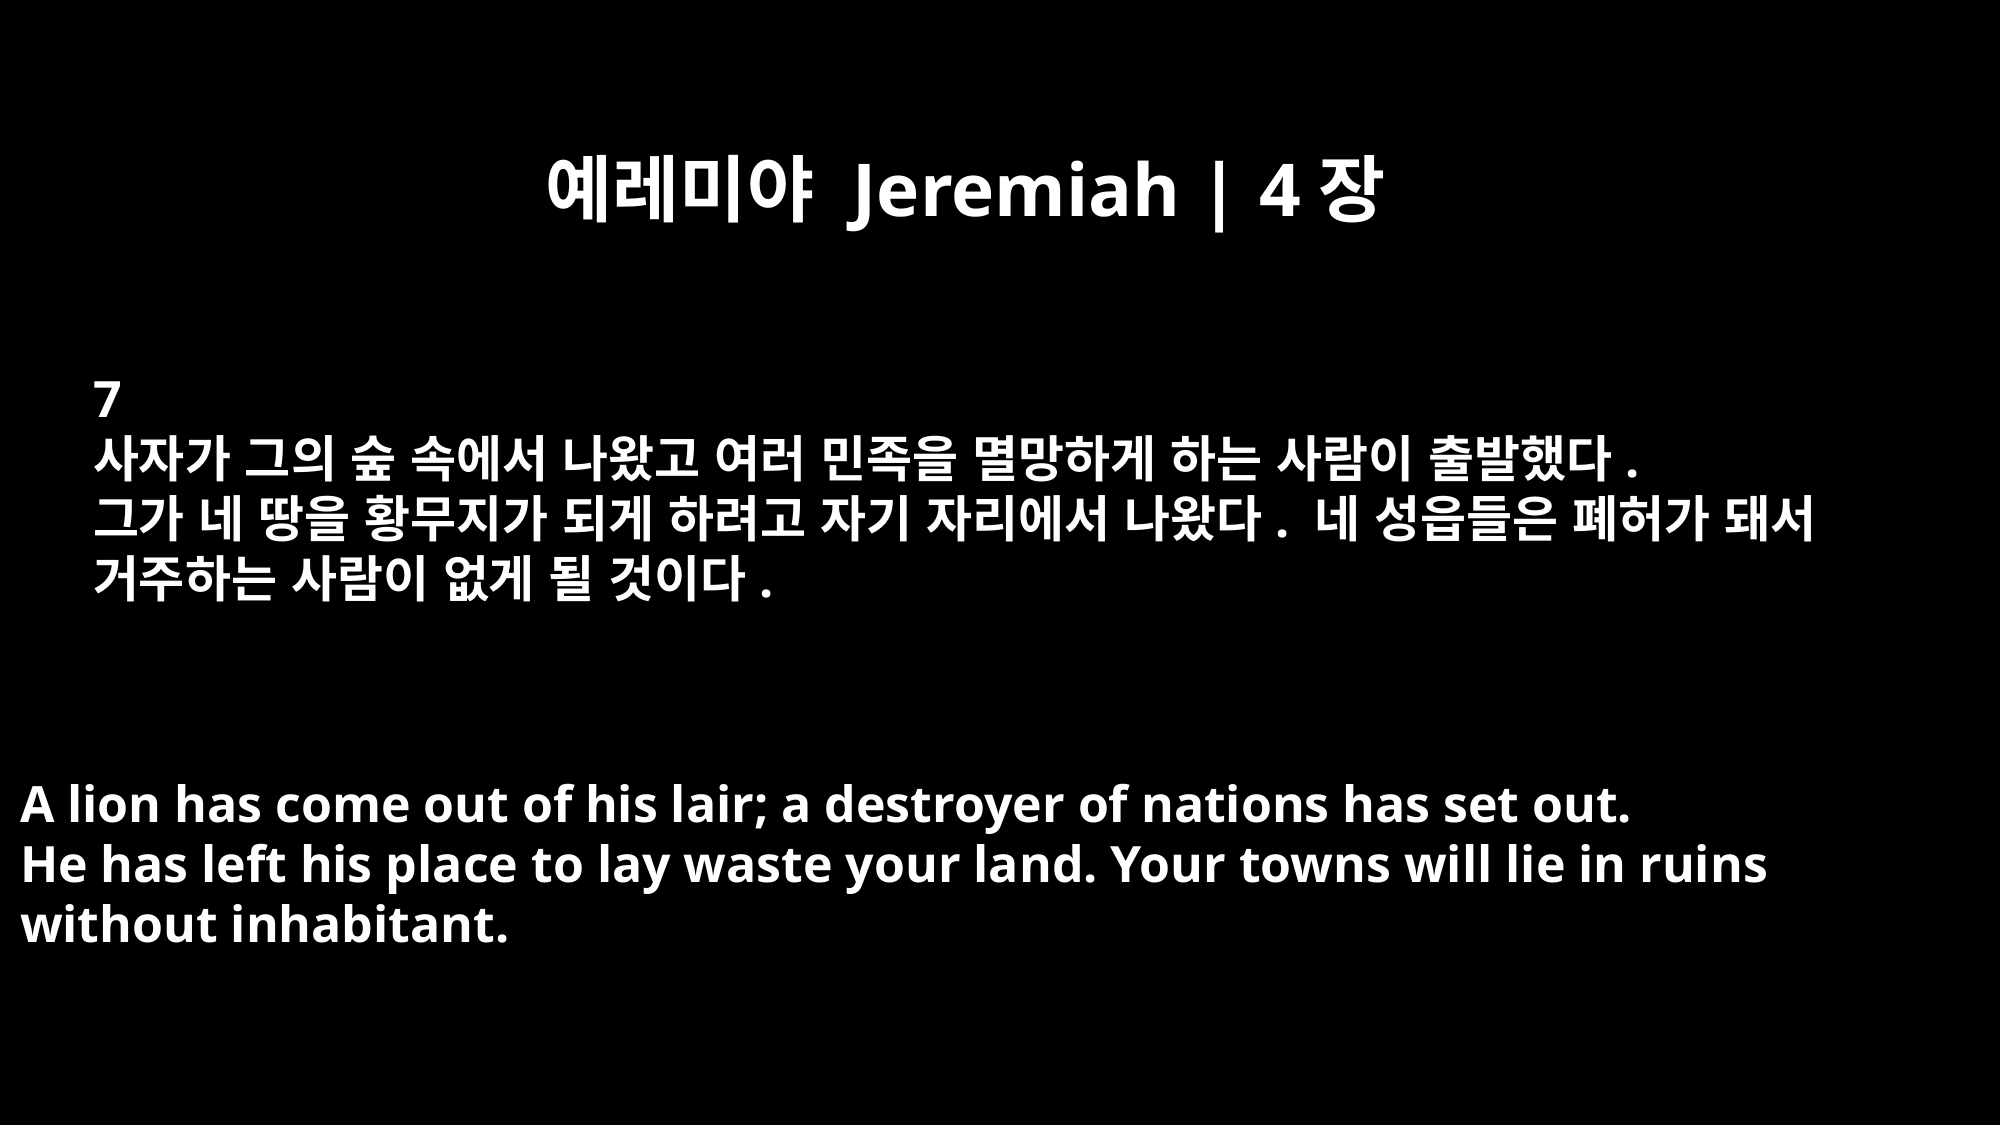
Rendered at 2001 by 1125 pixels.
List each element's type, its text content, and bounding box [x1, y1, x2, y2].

text_box 예레미야 Jeremiah | 4장 [530, 136, 1401, 239]
text_box 7 사자가 그의 숲 속에서 나왔고 여러 민족을 멸망하게 하는 사람이 출발했다. 그가 네 땅을 황무지가 되게 하려고 자기 자리에서 나왔다. 네 성읍들은 폐허가 돼서 거주하는 사람이 없게 될 것이다. [78, 359, 1832, 615]
text_box A lion has come out of his lair; a destroyer of nations has set out. He has left his place to lay waste your land. Your towns will lie in ruins without inhabitant. [5, 764, 1784, 960]
